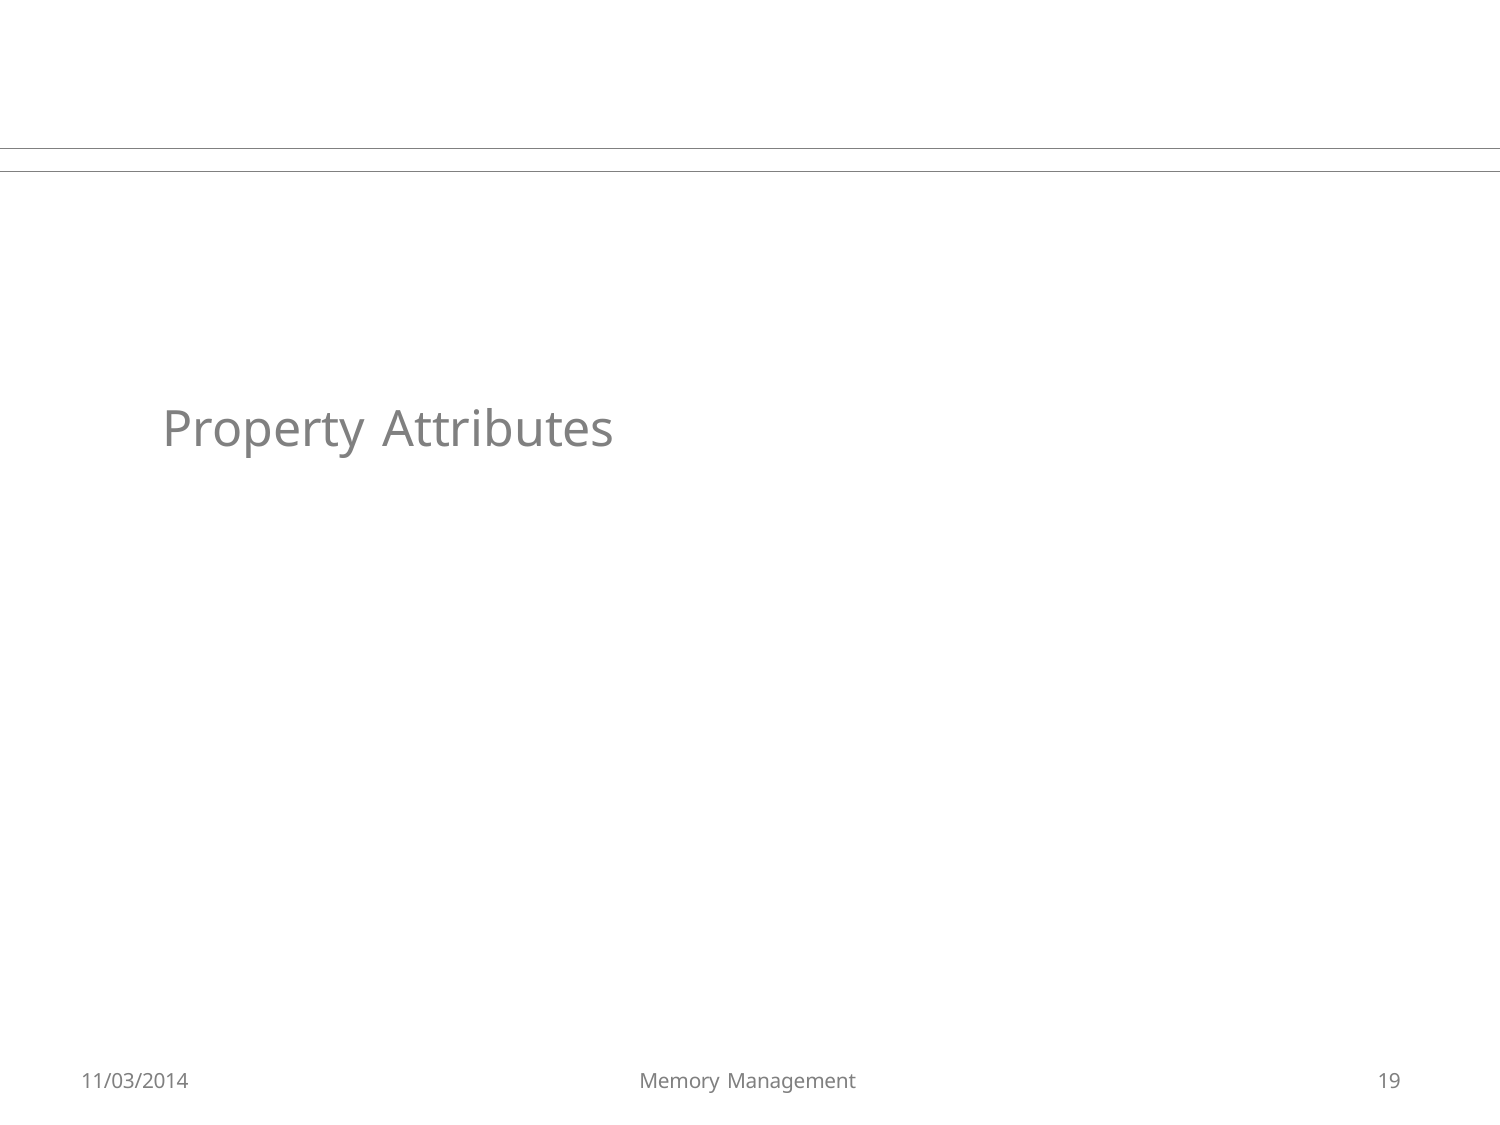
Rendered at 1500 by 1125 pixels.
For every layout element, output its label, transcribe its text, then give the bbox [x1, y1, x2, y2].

text_box Property Attributes [160, 396, 643, 457]
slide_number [78, 1067, 208, 1125]
slide_number 19 [1373, 1067, 1417, 1125]
footer Memory Management [637, 1067, 869, 1125]
